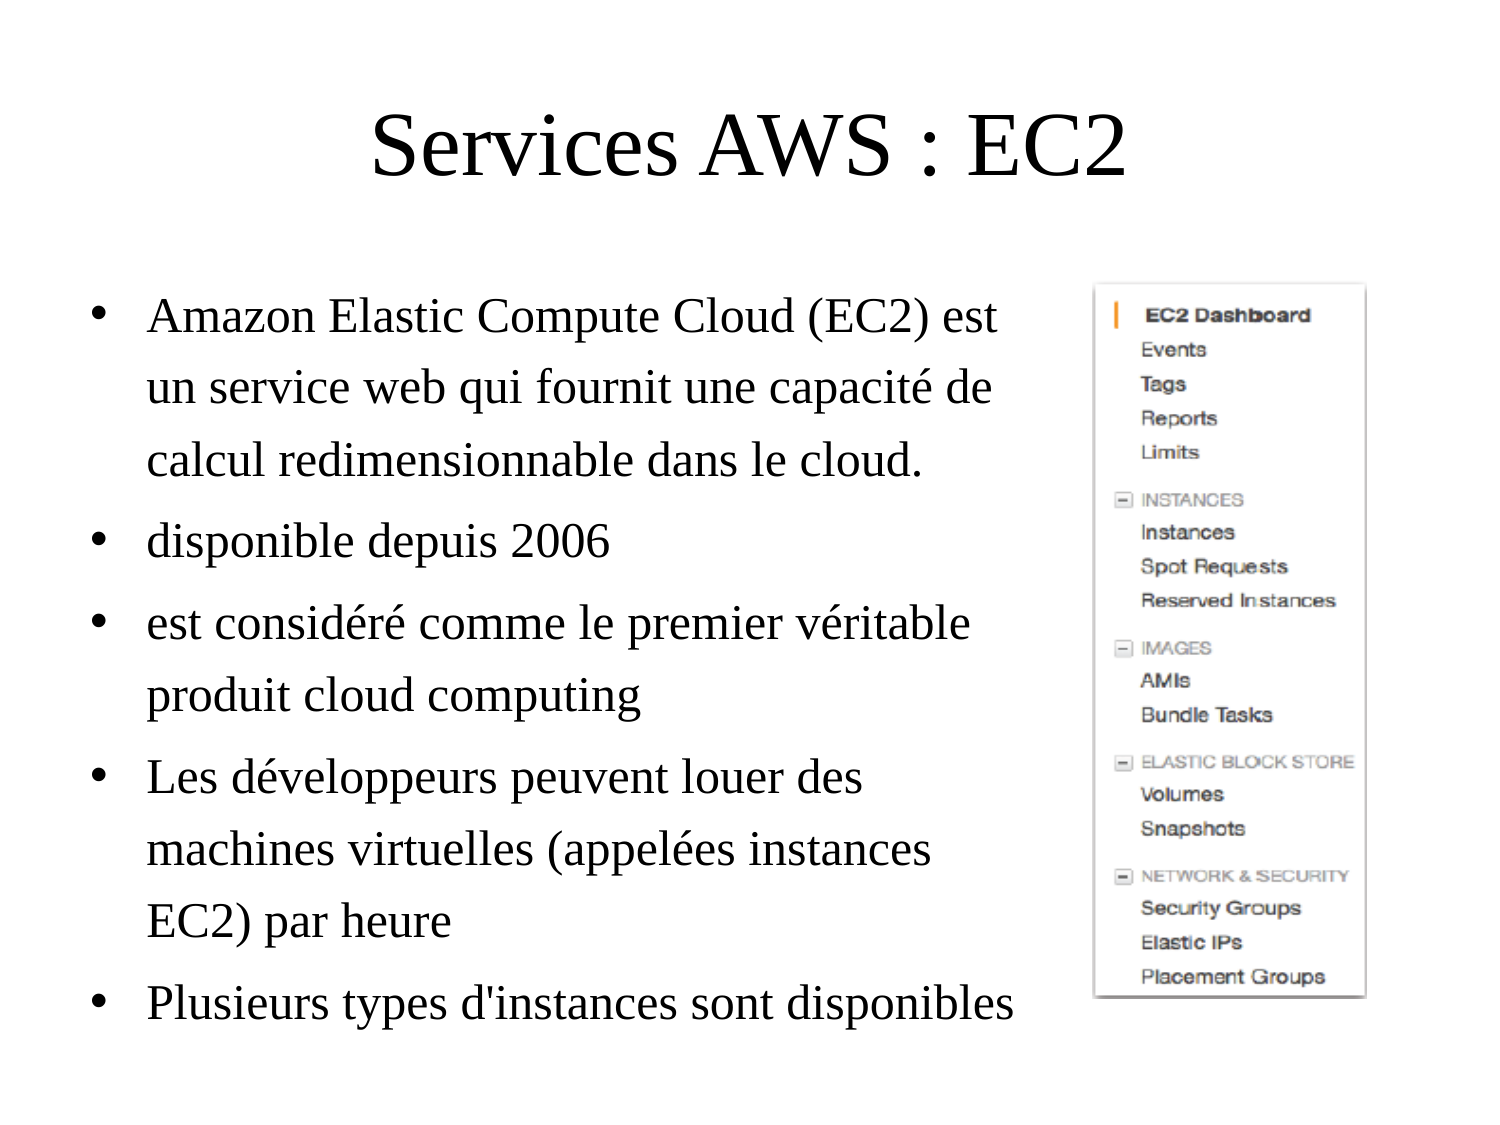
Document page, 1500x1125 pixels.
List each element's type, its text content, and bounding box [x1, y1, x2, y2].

picture [1092, 278, 1367, 1000]
title Services AWS : EC2 [75, 45, 1425, 233]
list Amazon Elastic Compute Cloud (EC2) est un service web qui fournit une capacité de calcul redimensionnable dans le cloud. disponible depuis 2006 est considéré comme le premier véritable produit cloud computing Les développeurs peuvent louer des machines virtuelles (appelées instances EC2) par heure Plusieurs types d'instances sont disponibles [75, 262, 1046, 1125]
